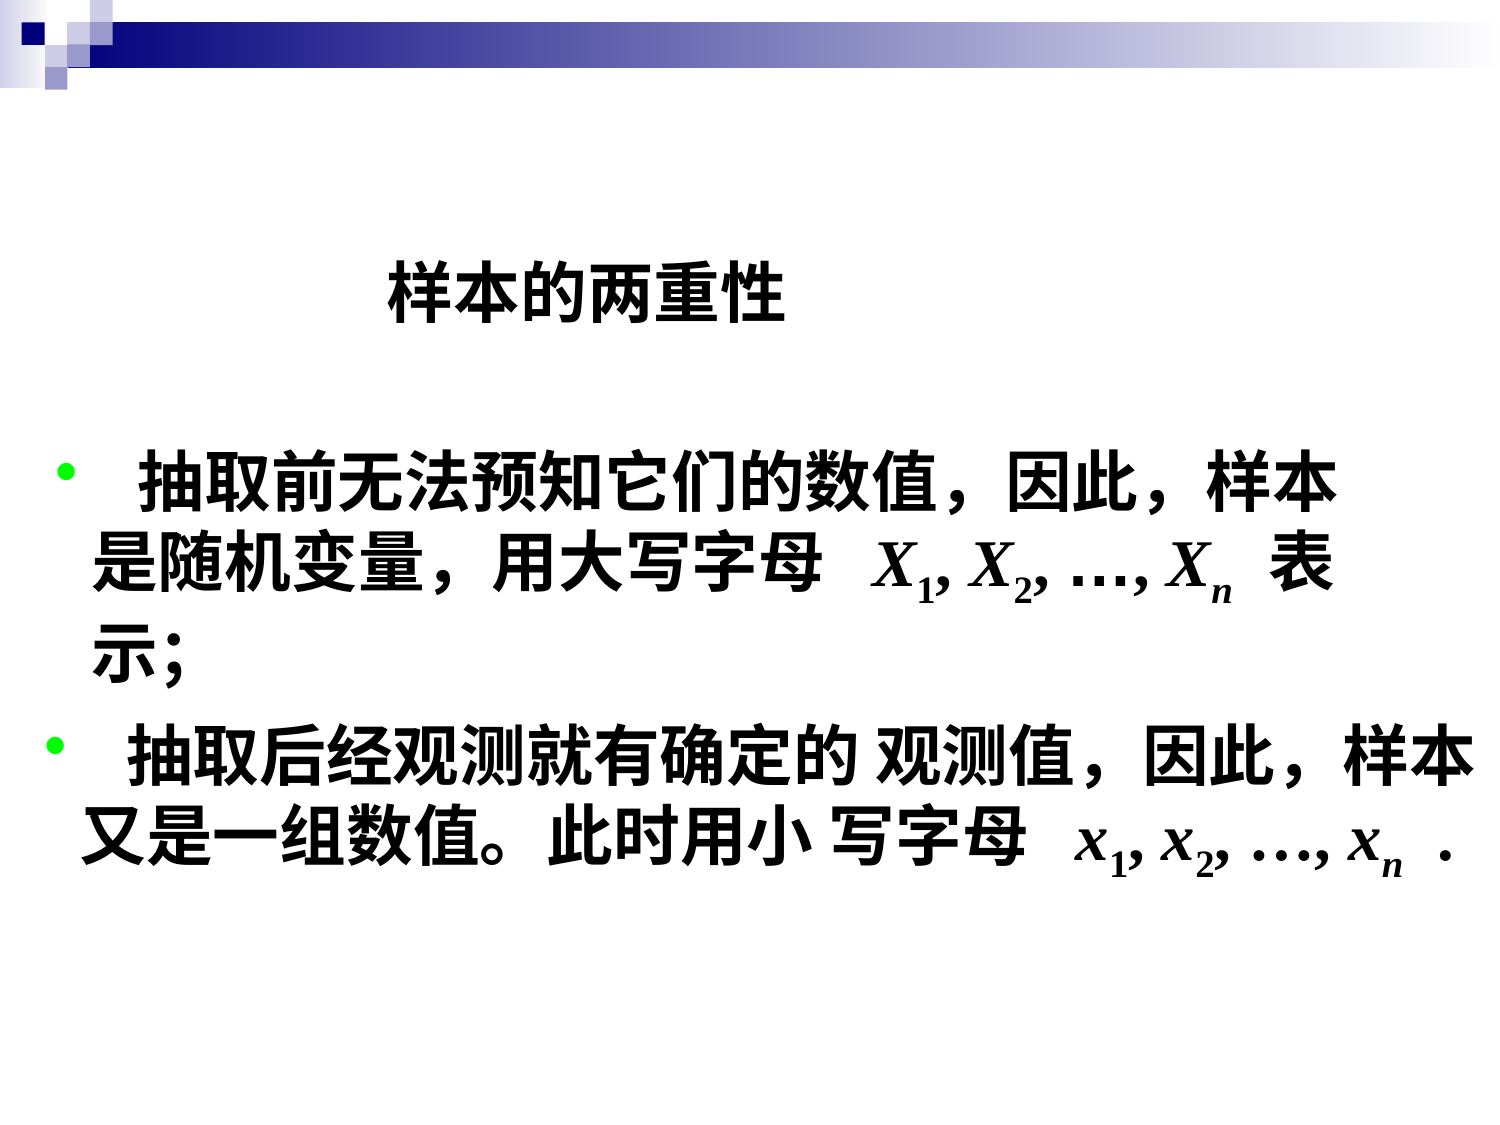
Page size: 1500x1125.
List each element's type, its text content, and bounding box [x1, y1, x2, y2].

text_box 样本的两重性 [372, 243, 987, 432]
text_box 抽取前无法预知它们的数值，因此，样本是随机变量，用大写字母 X1, X2, …, Xn 表示； [41, 432, 1414, 699]
text_box 抽取后经观测就有确定的 观测值，因此，样本又是一组数值。此时用小 写字母 x1, x2, …, xn . [29, 706, 1500, 893]
